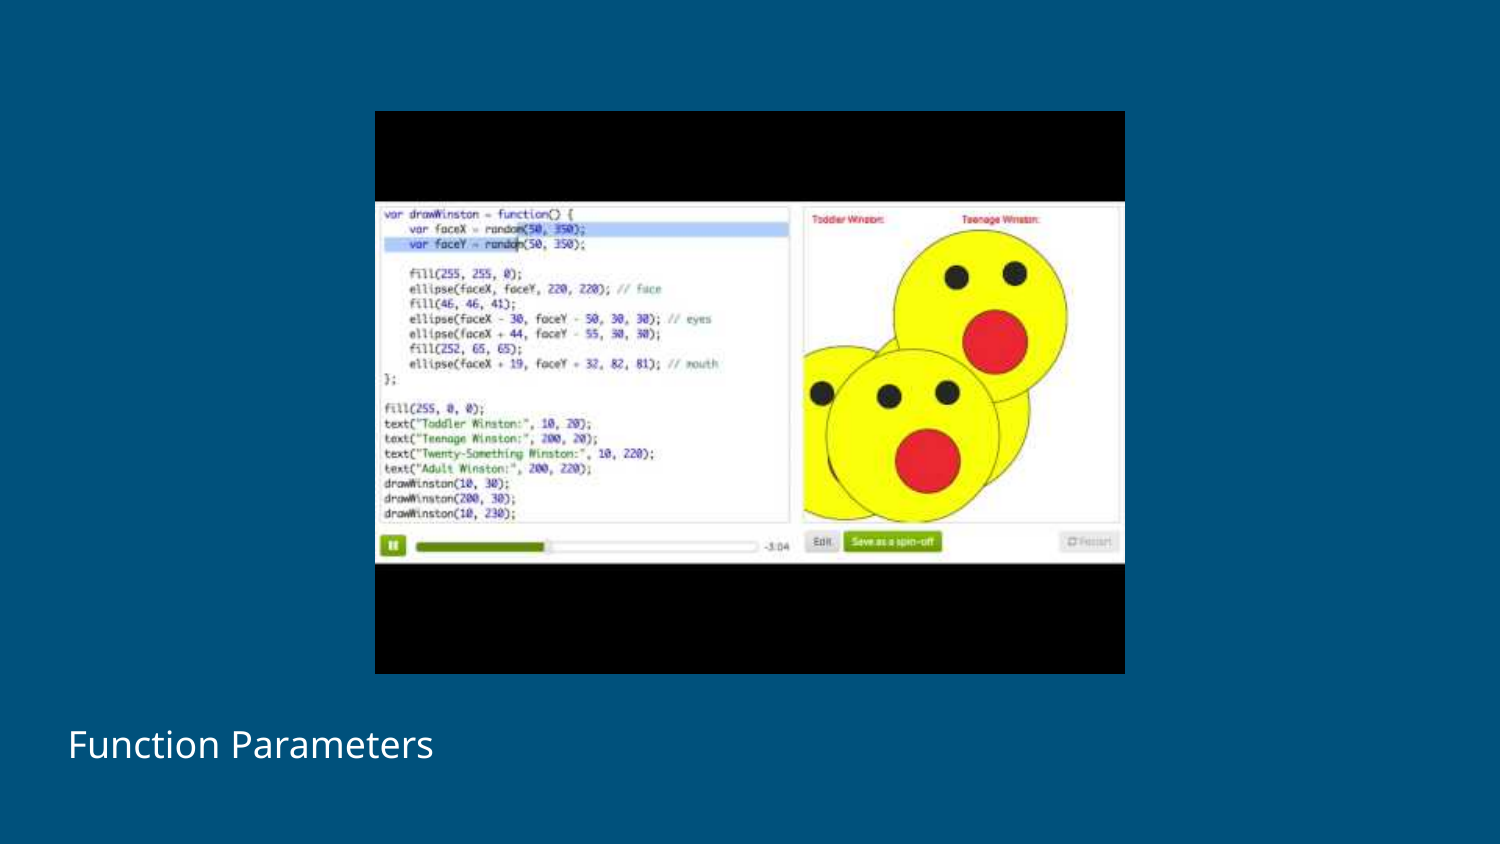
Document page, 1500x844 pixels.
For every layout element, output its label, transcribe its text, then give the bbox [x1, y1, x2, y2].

picture [376, 112, 1124, 673]
list Function Parameters [52, 694, 1037, 793]
